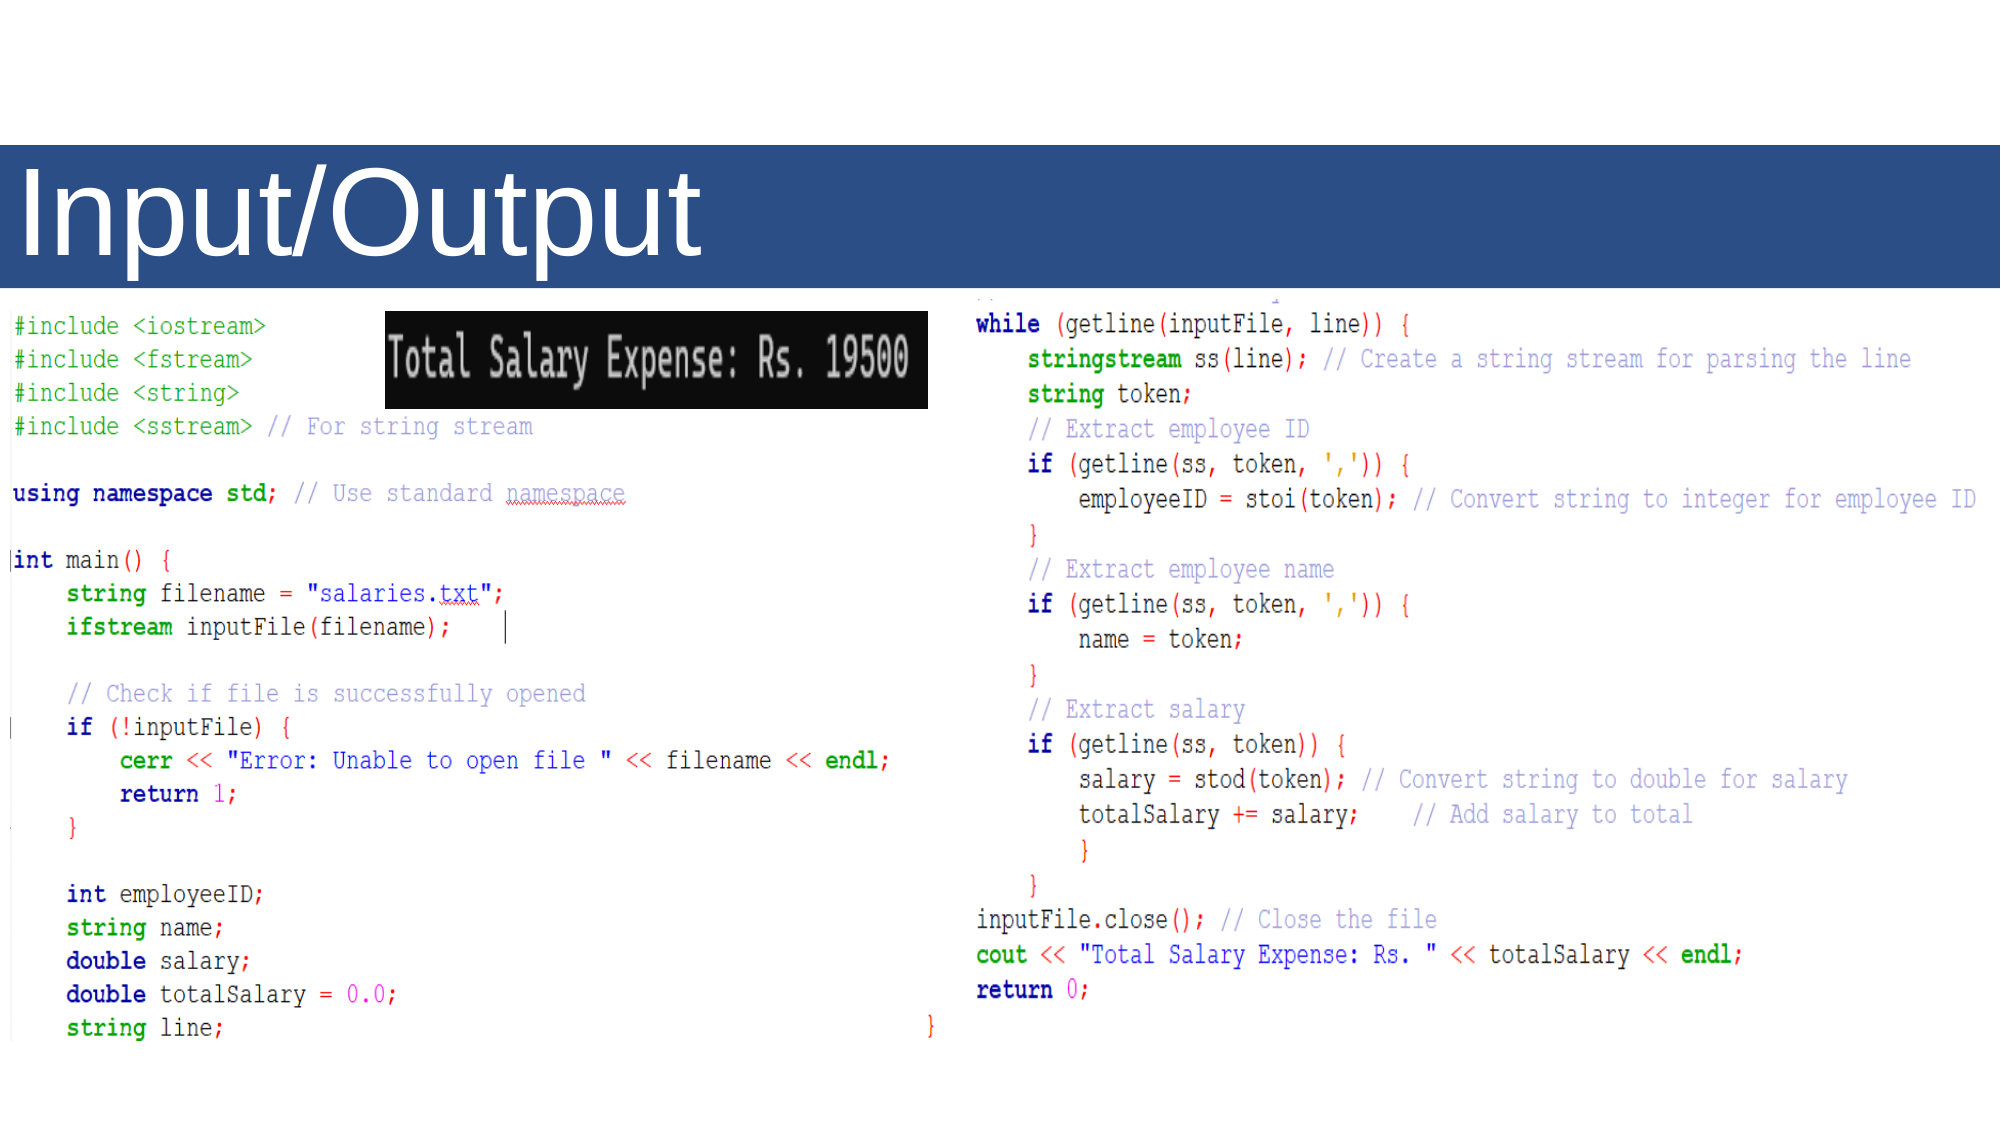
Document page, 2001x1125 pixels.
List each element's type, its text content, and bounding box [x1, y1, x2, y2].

title Input/Output [0, 145, 2000, 289]
picture [10, 299, 1978, 1041]
